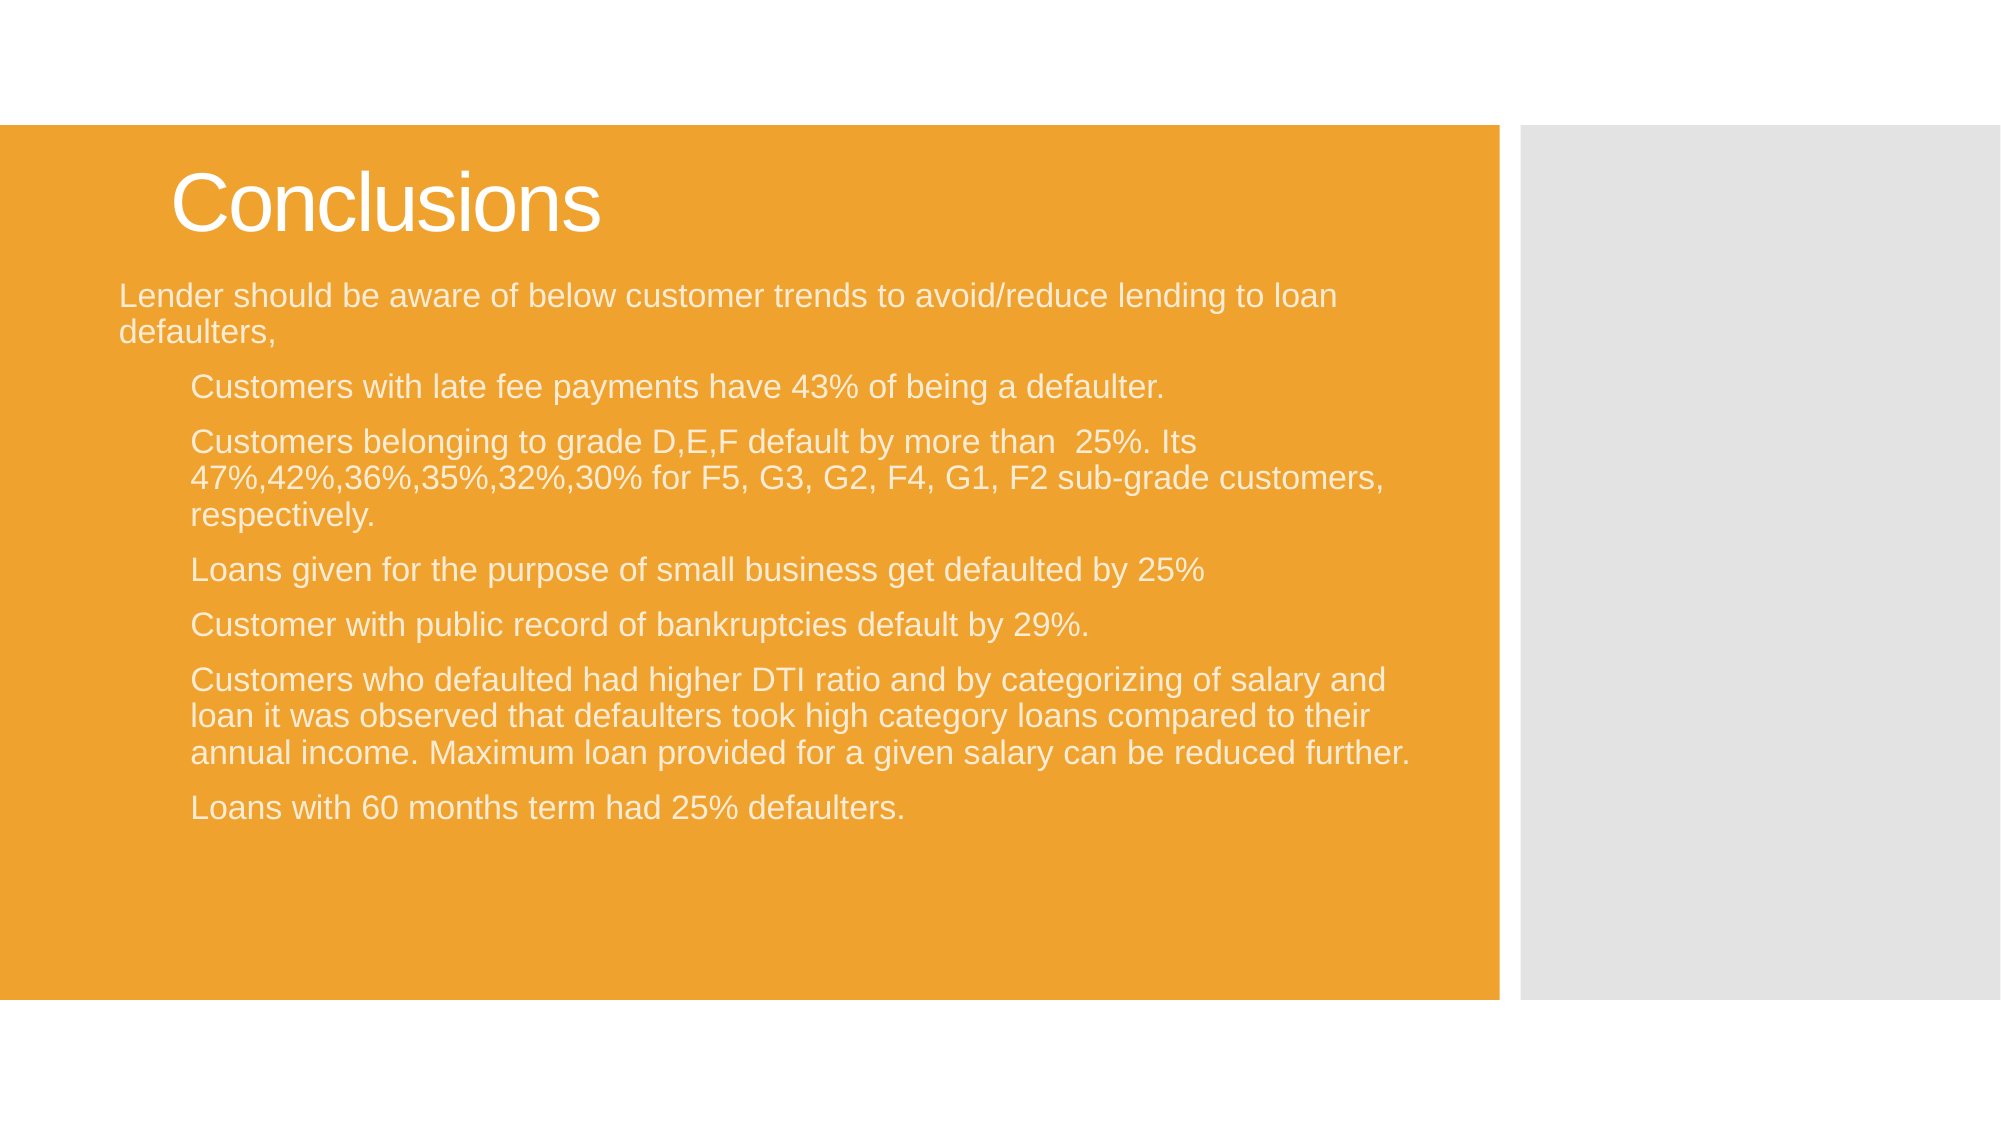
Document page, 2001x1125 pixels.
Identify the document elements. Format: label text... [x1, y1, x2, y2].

title Conclusions [155, 138, 1356, 257]
subtitle Lender should be aware of below customer trends to avoid/reduce lending to loan defaulters, Customers with late fee payments have 43% of being a defaulter. Customers belonging to grade D,E,F default by more than 25%. Its 47%,42%,36%,35%,32%,30% for F5, G3, G2, F4, G1, F2 sub-grade customers, respectively. Loans given for the purpose of small business get defaulted by 25% Customer with public record of bankruptcies default by 29%. Customers who defaulted had higher DTI ratio and by categorizing of salary and loan it was observed that defaulters took high category loans compared to their annual income. Maximum loan provided for a given salary can be reduced further. Loans with 60 months term had 25% defaulters. [103, 270, 1432, 855]
